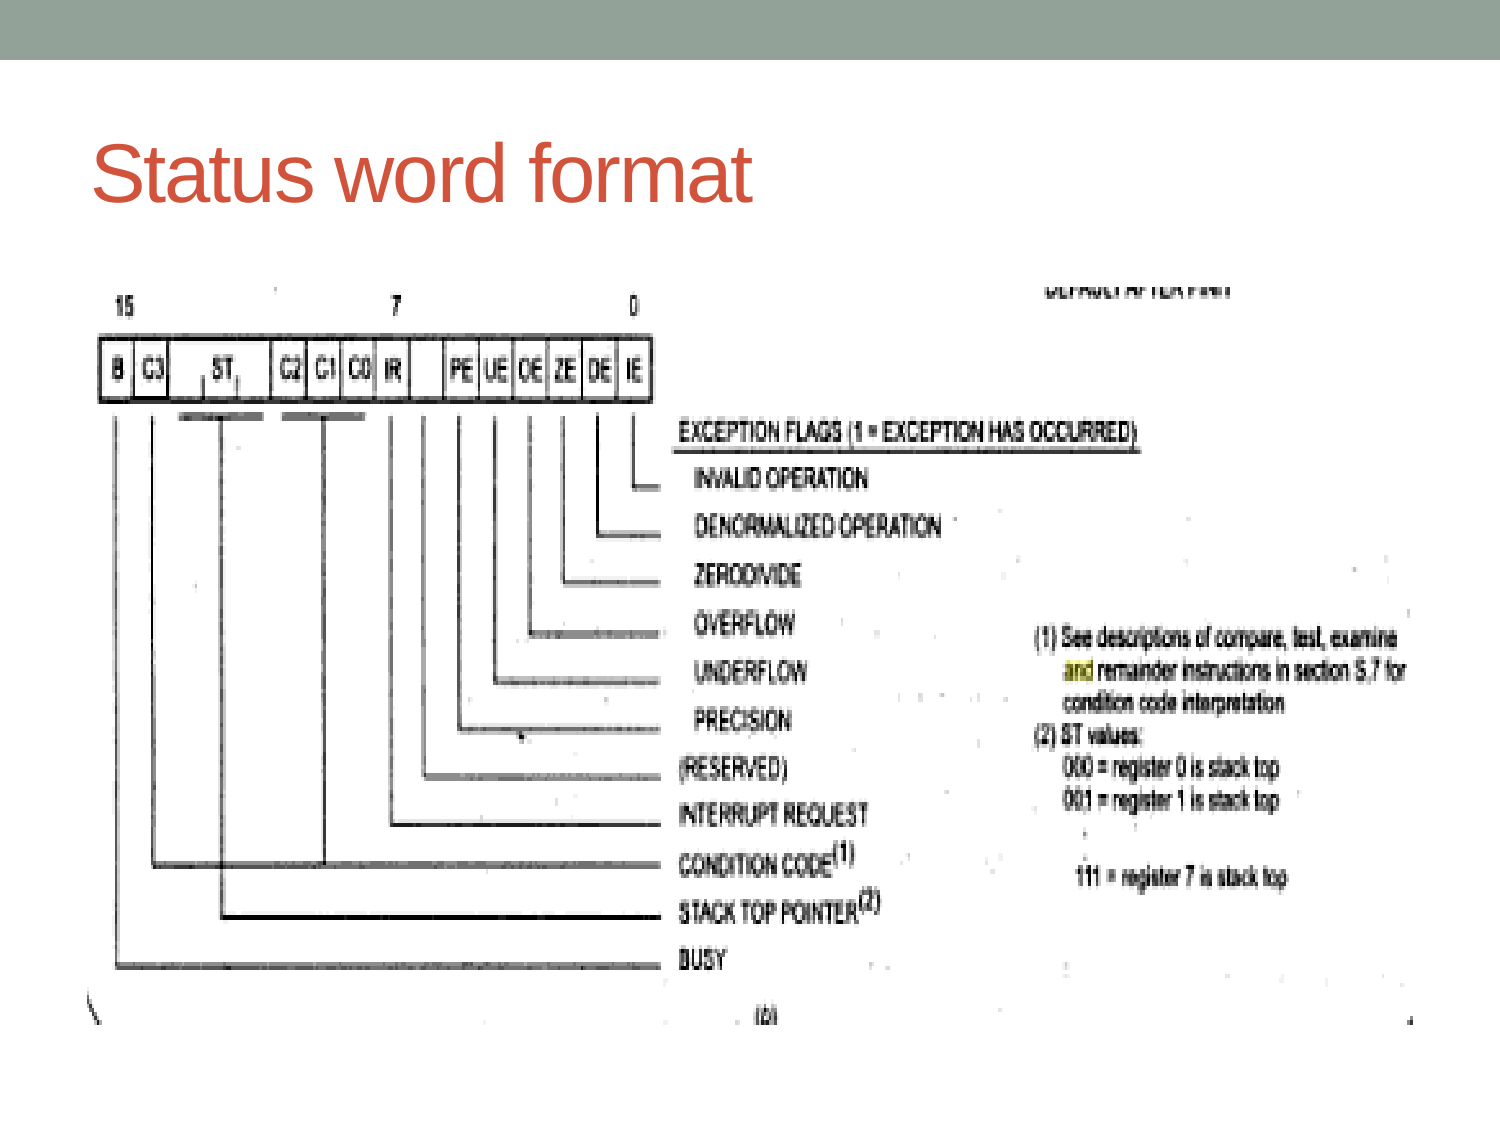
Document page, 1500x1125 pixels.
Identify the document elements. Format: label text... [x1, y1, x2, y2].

picture [87, 287, 1413, 1026]
title Status word format [75, 87, 1425, 250]
